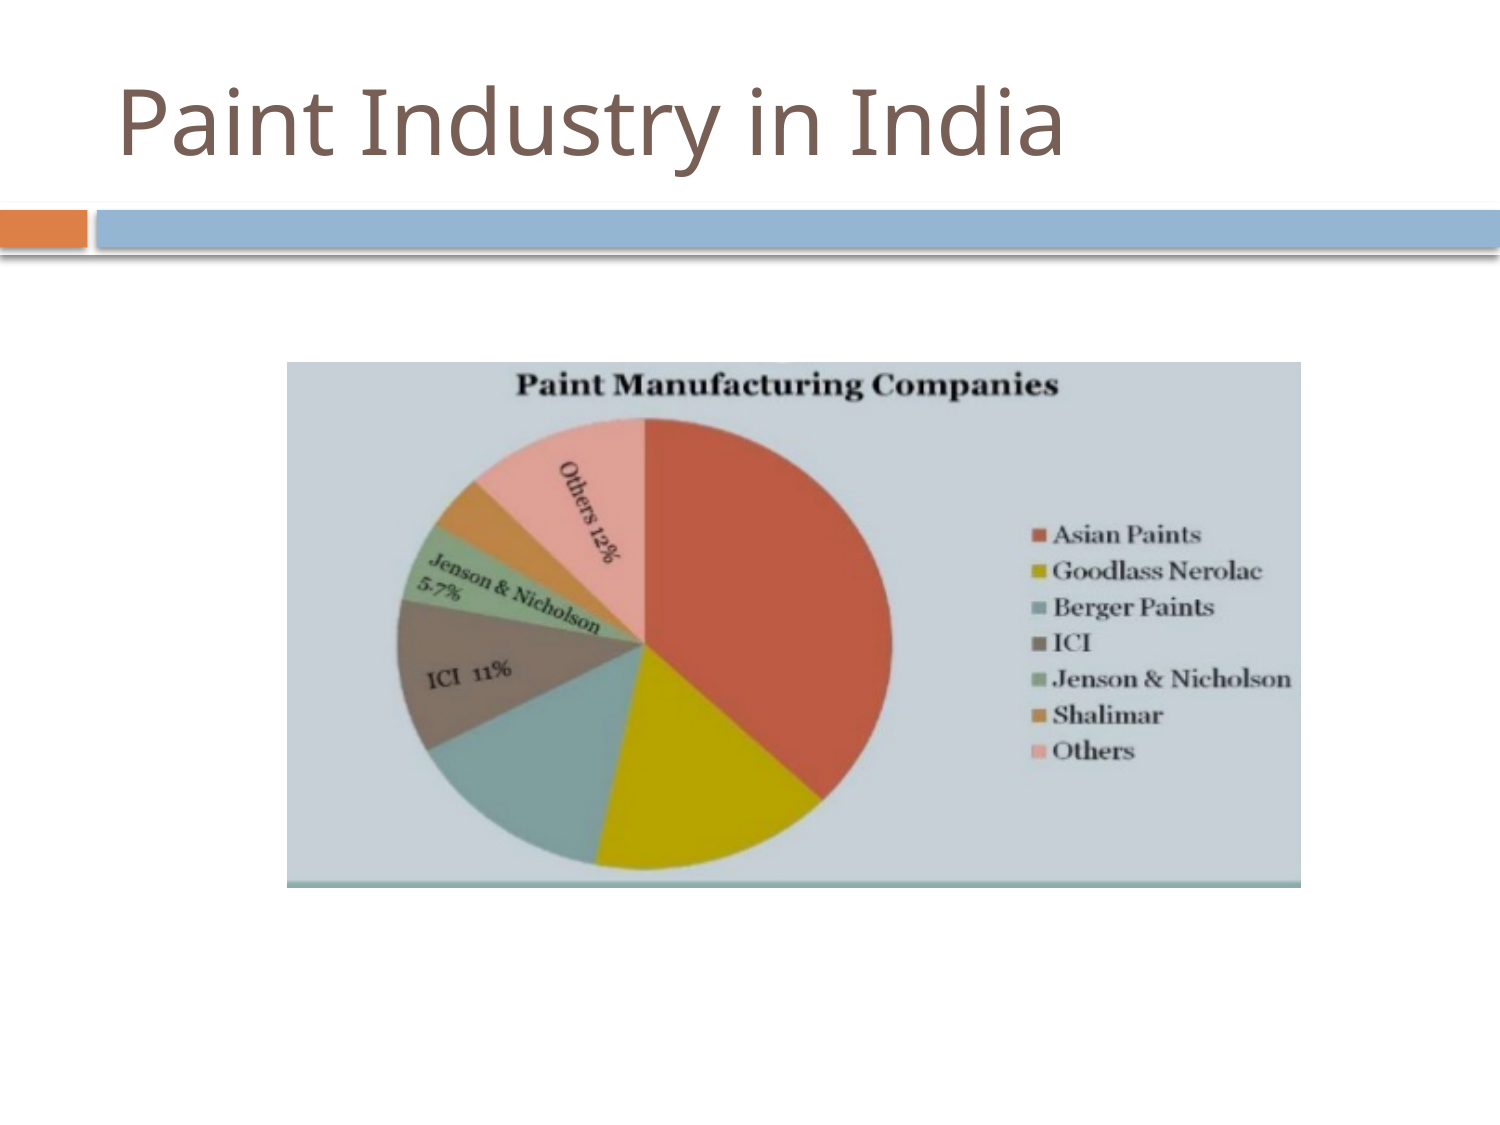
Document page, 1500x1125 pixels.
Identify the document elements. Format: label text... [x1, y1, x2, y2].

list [287, 362, 1301, 888]
title Paint Industry in India [100, 37, 1438, 200]
